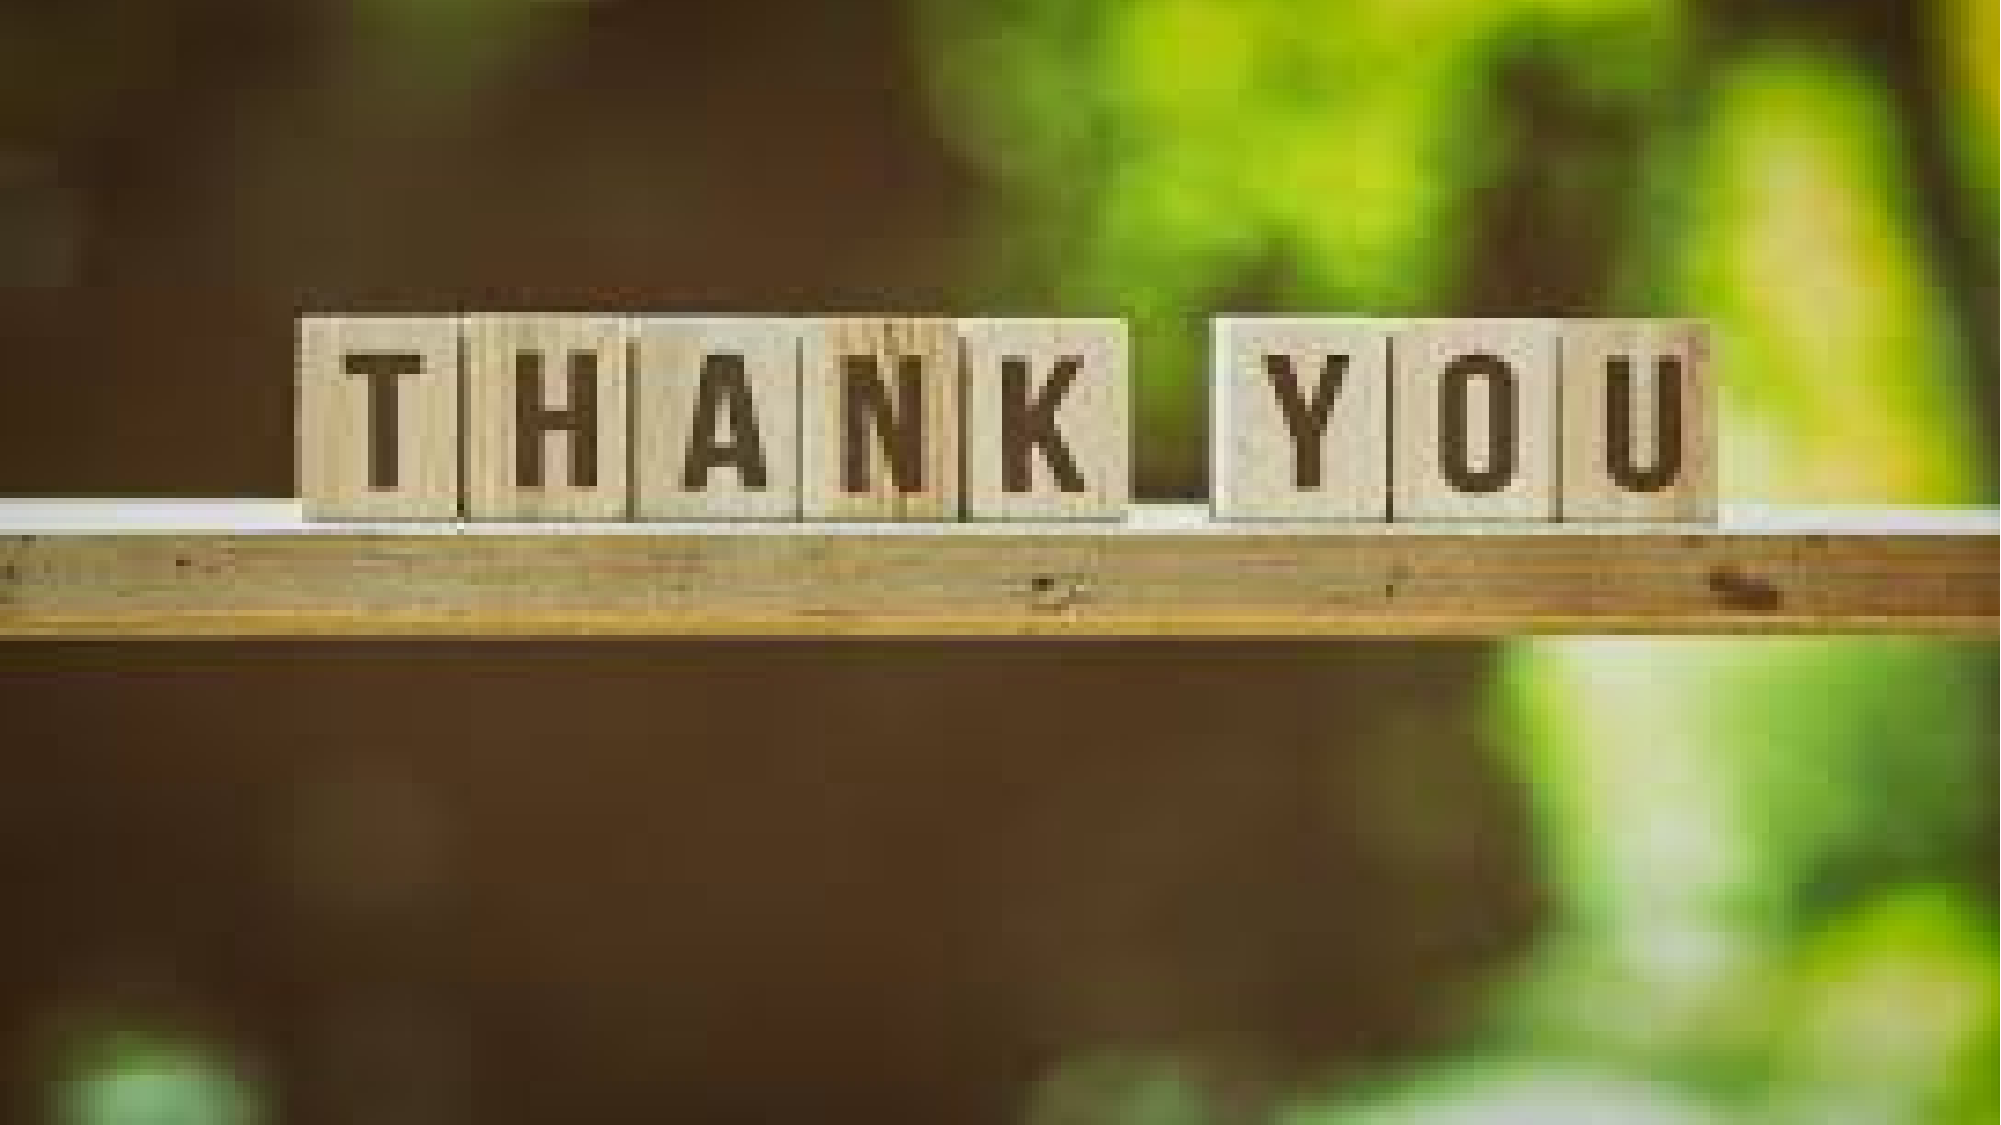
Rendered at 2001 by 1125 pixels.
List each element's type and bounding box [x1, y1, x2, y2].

list [0, 0, 2000, 1125]
